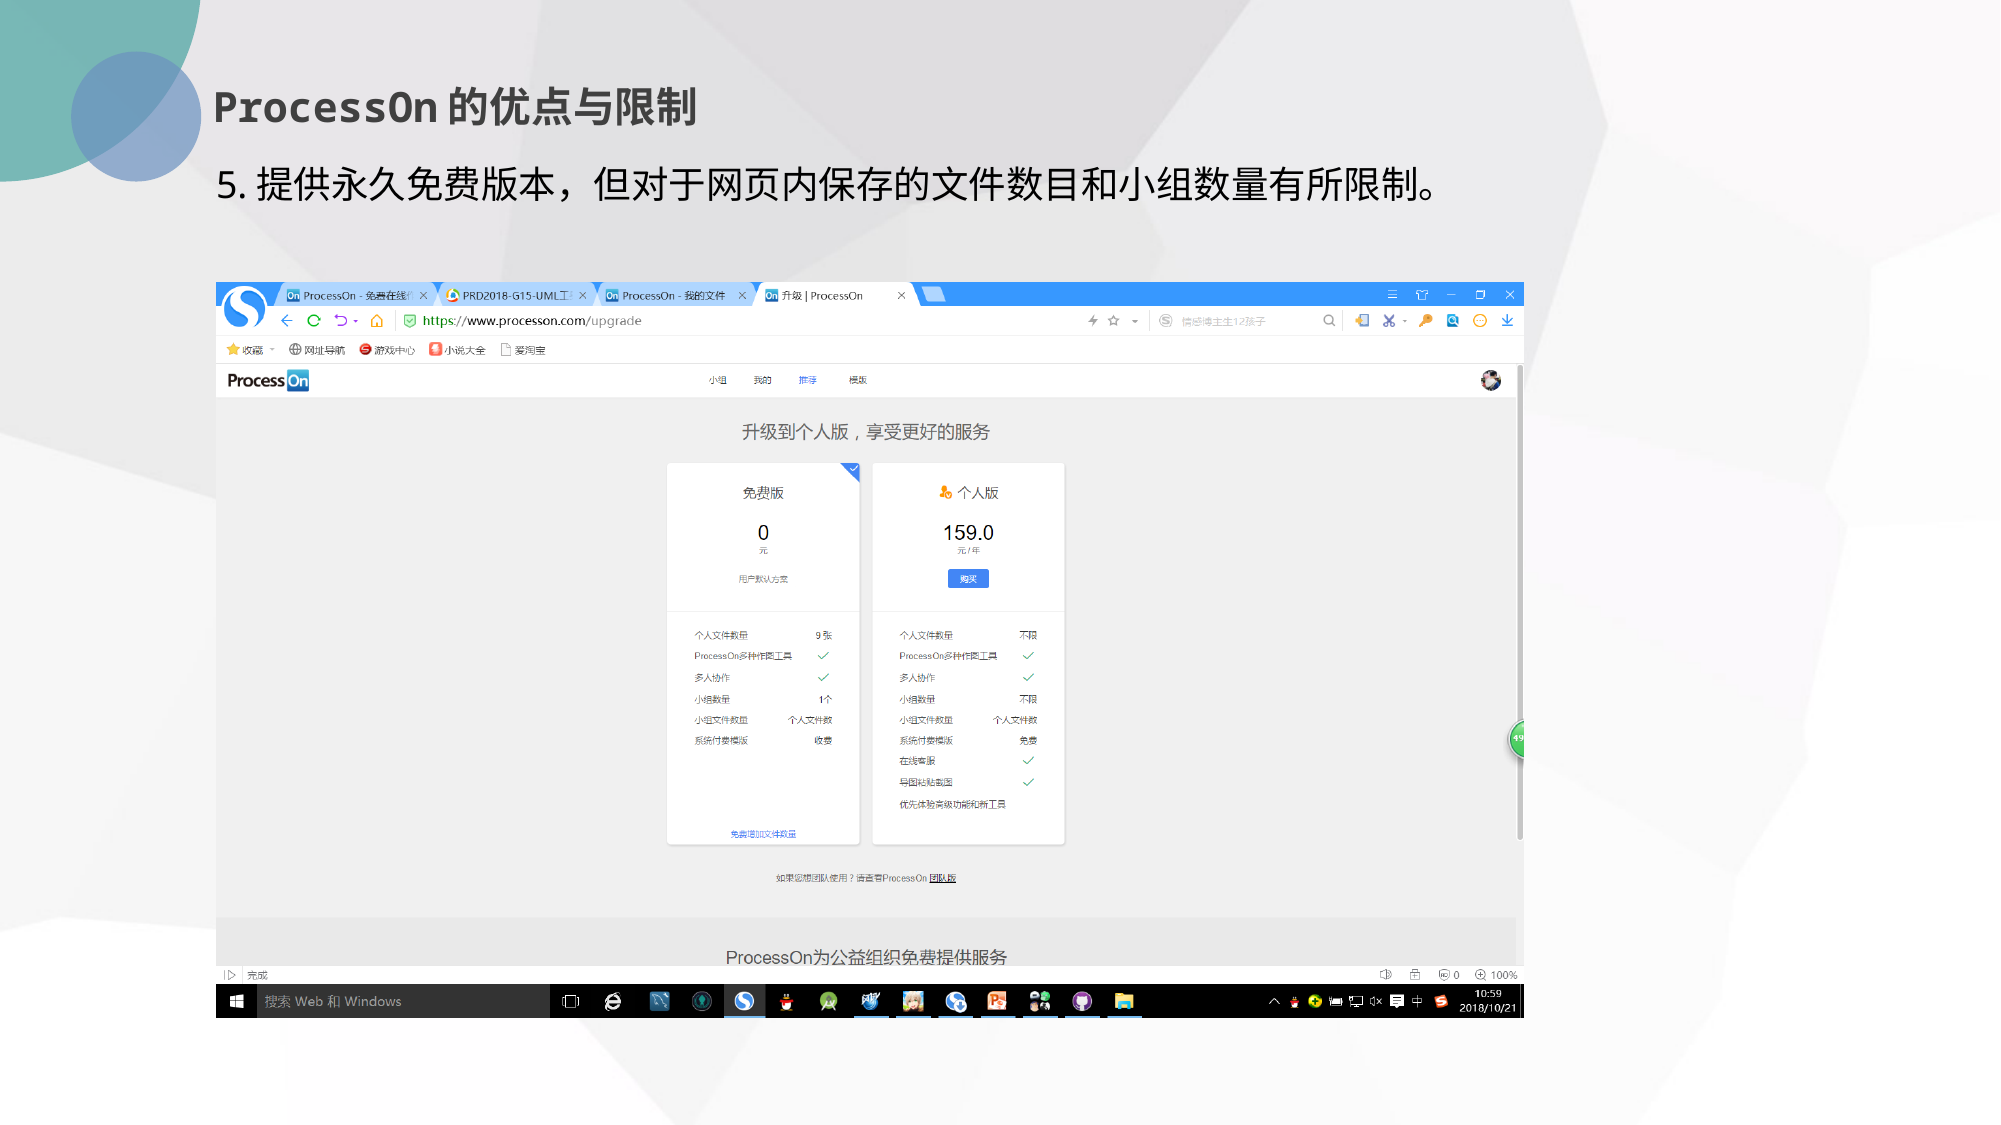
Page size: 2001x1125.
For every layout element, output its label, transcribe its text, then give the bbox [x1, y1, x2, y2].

text_box [0, 0, 202, 183]
text_box [70, 50, 199, 183]
text_box 5.提供永久免费版本，但对于网页内保存的文件数目和小组数量有所限制。 [201, 153, 1472, 214]
picture [0, 0, 2001, 1125]
text_box ProcessOn的优点与限制 [198, 73, 714, 139]
